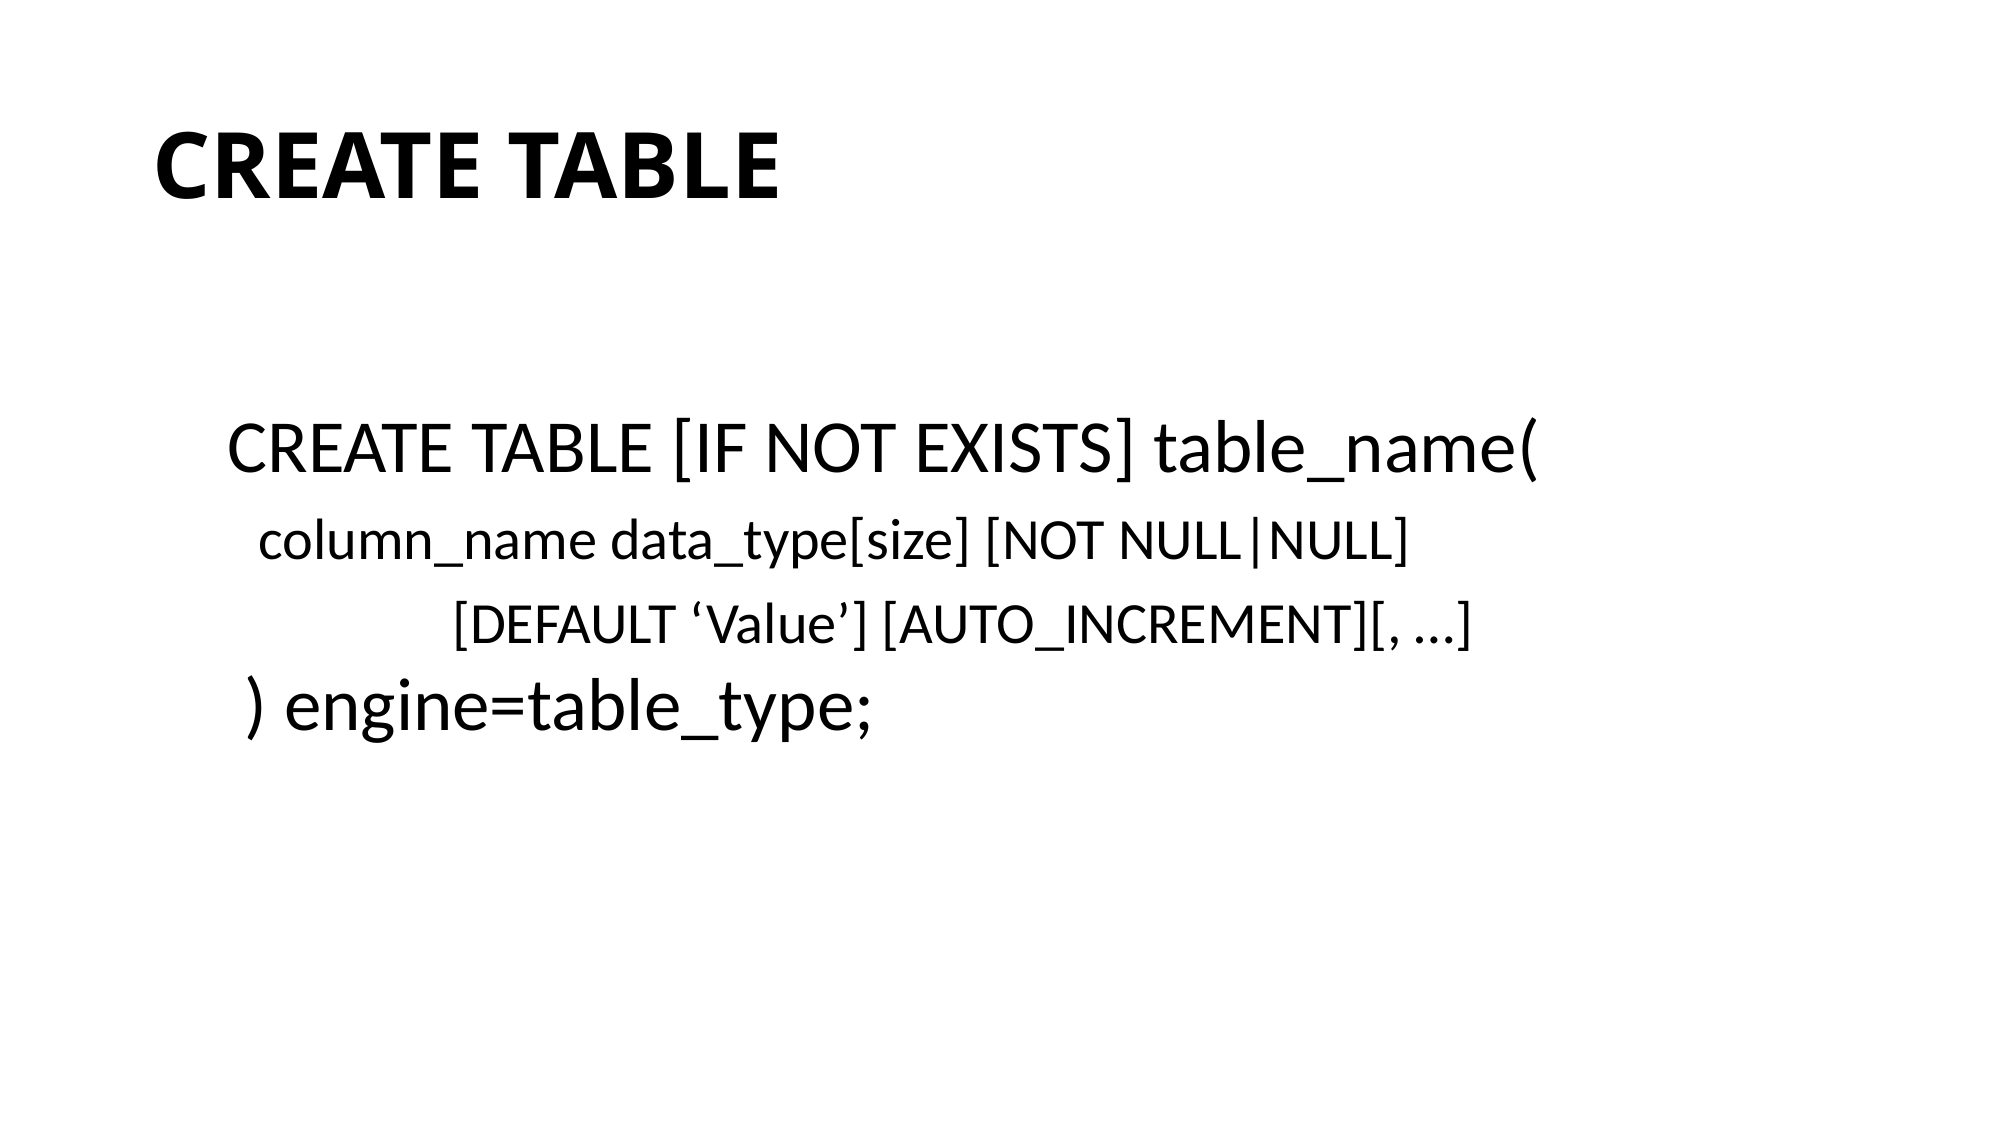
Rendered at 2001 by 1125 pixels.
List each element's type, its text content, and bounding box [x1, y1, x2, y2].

title CREATE TABLE [137, 59, 1863, 278]
list CREATE TABLE [IF NOT EXISTS] table_name( column_name data_type[size] [NOT NULL|NULL] [DEFAULT ‘Value’] [AUTO_INCREMENT][, …] ) engine=table_type; [137, 299, 1863, 1014]
